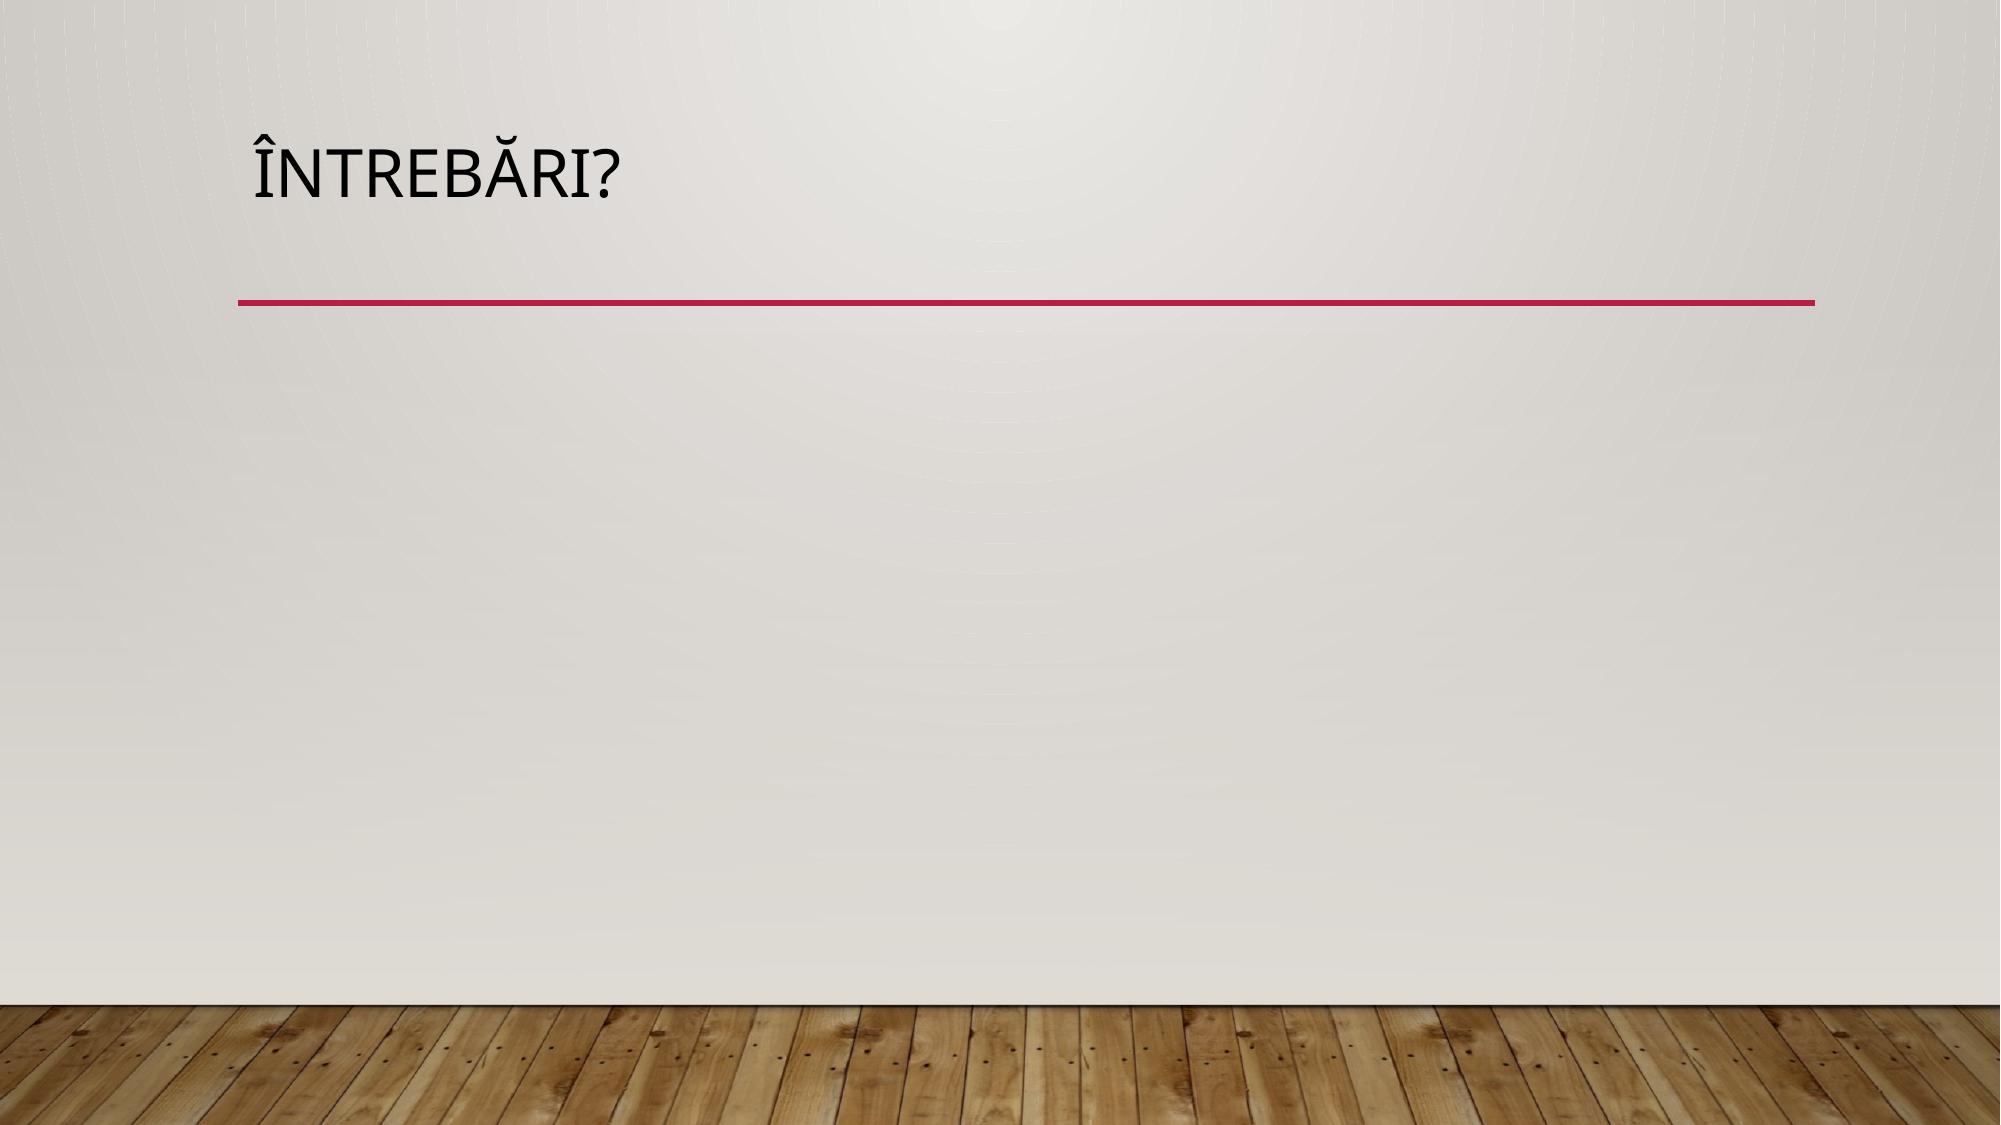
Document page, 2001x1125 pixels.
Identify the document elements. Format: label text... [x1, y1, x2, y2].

title Întrebări? [238, 131, 1814, 305]
picture [0, 1005, 2000, 1125]
